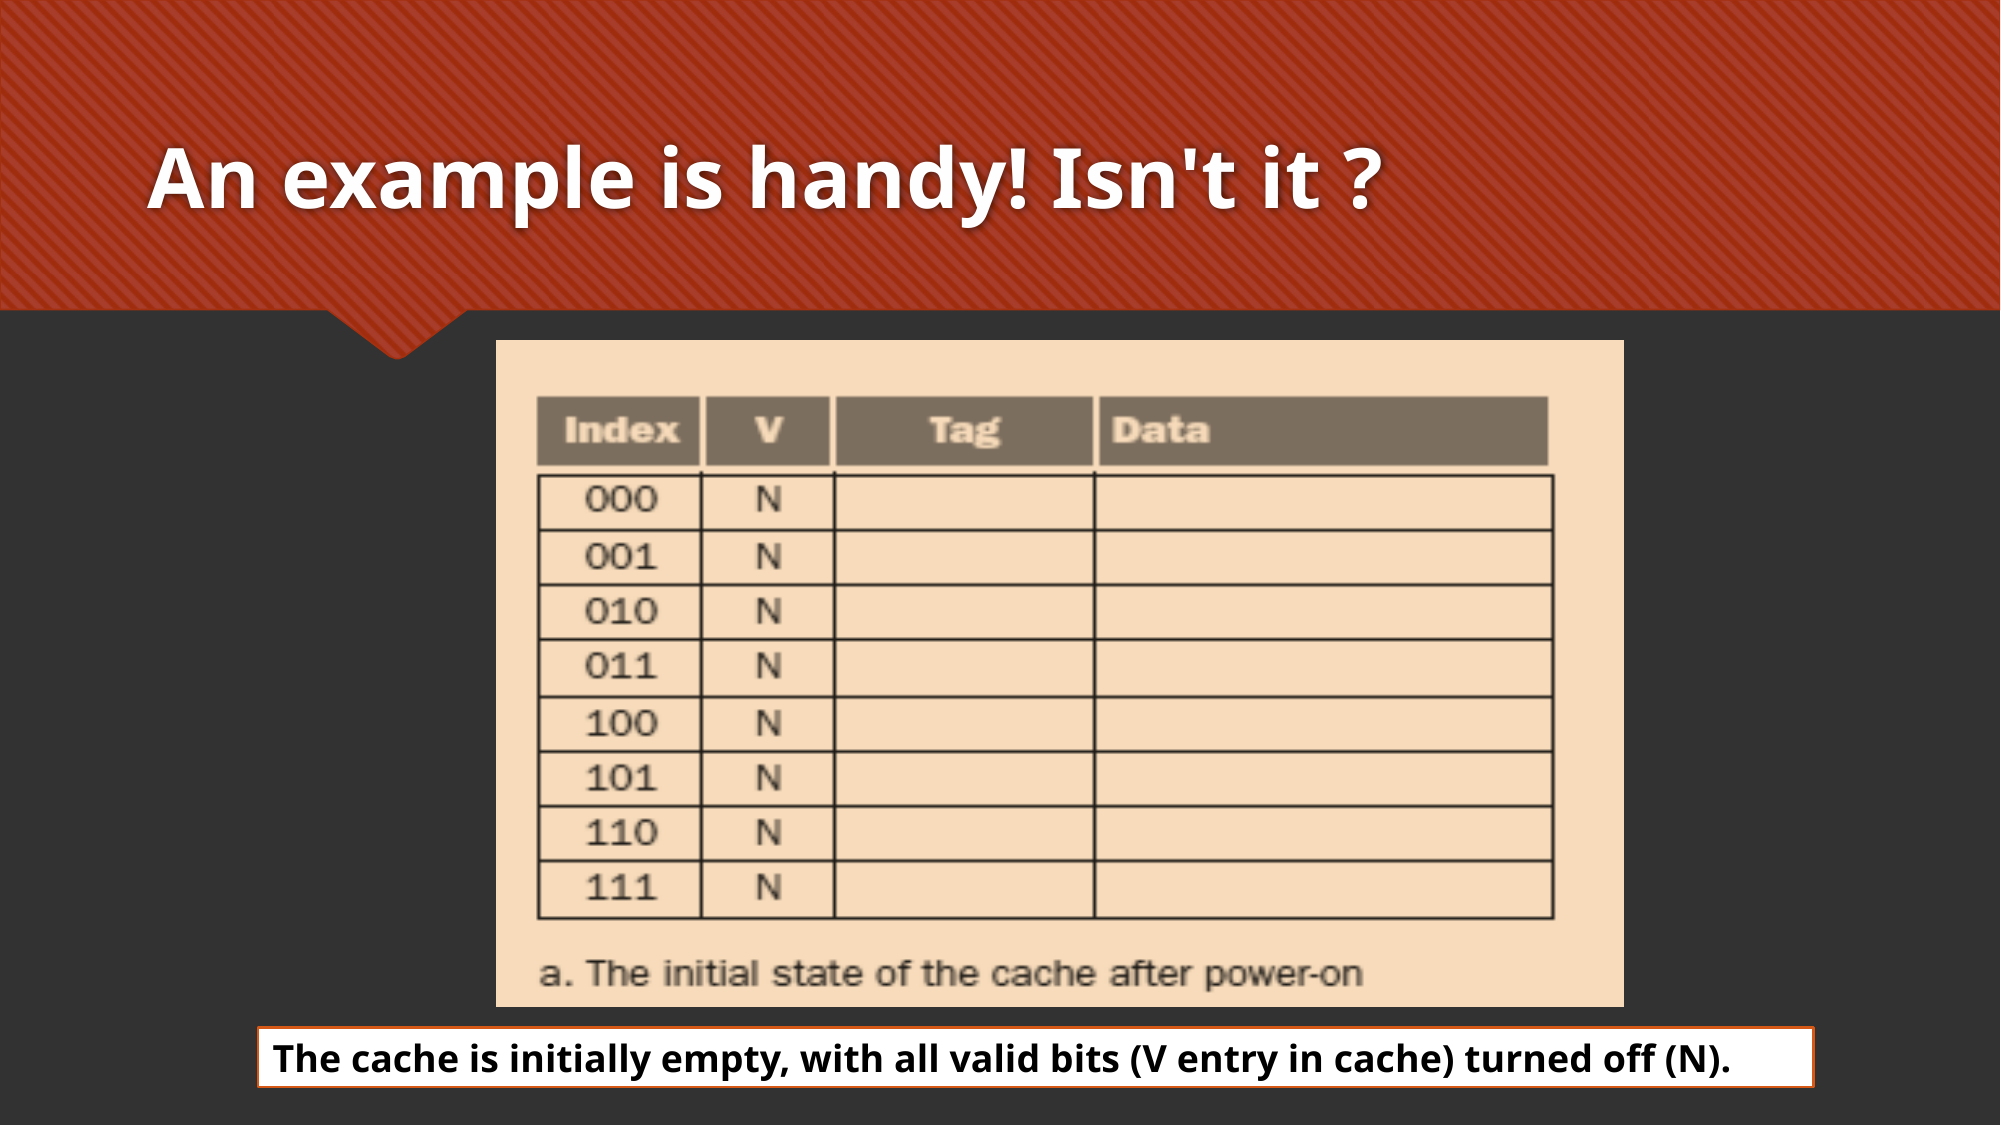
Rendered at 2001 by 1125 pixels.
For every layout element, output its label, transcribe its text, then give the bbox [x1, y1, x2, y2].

title An example is handy! Isn't it ? [132, 73, 1868, 233]
picture [496, 340, 1624, 1007]
text_box The cache is initially empty, with all valid bits (V entry in cache) turned off (N). [257, 1026, 1815, 1088]
